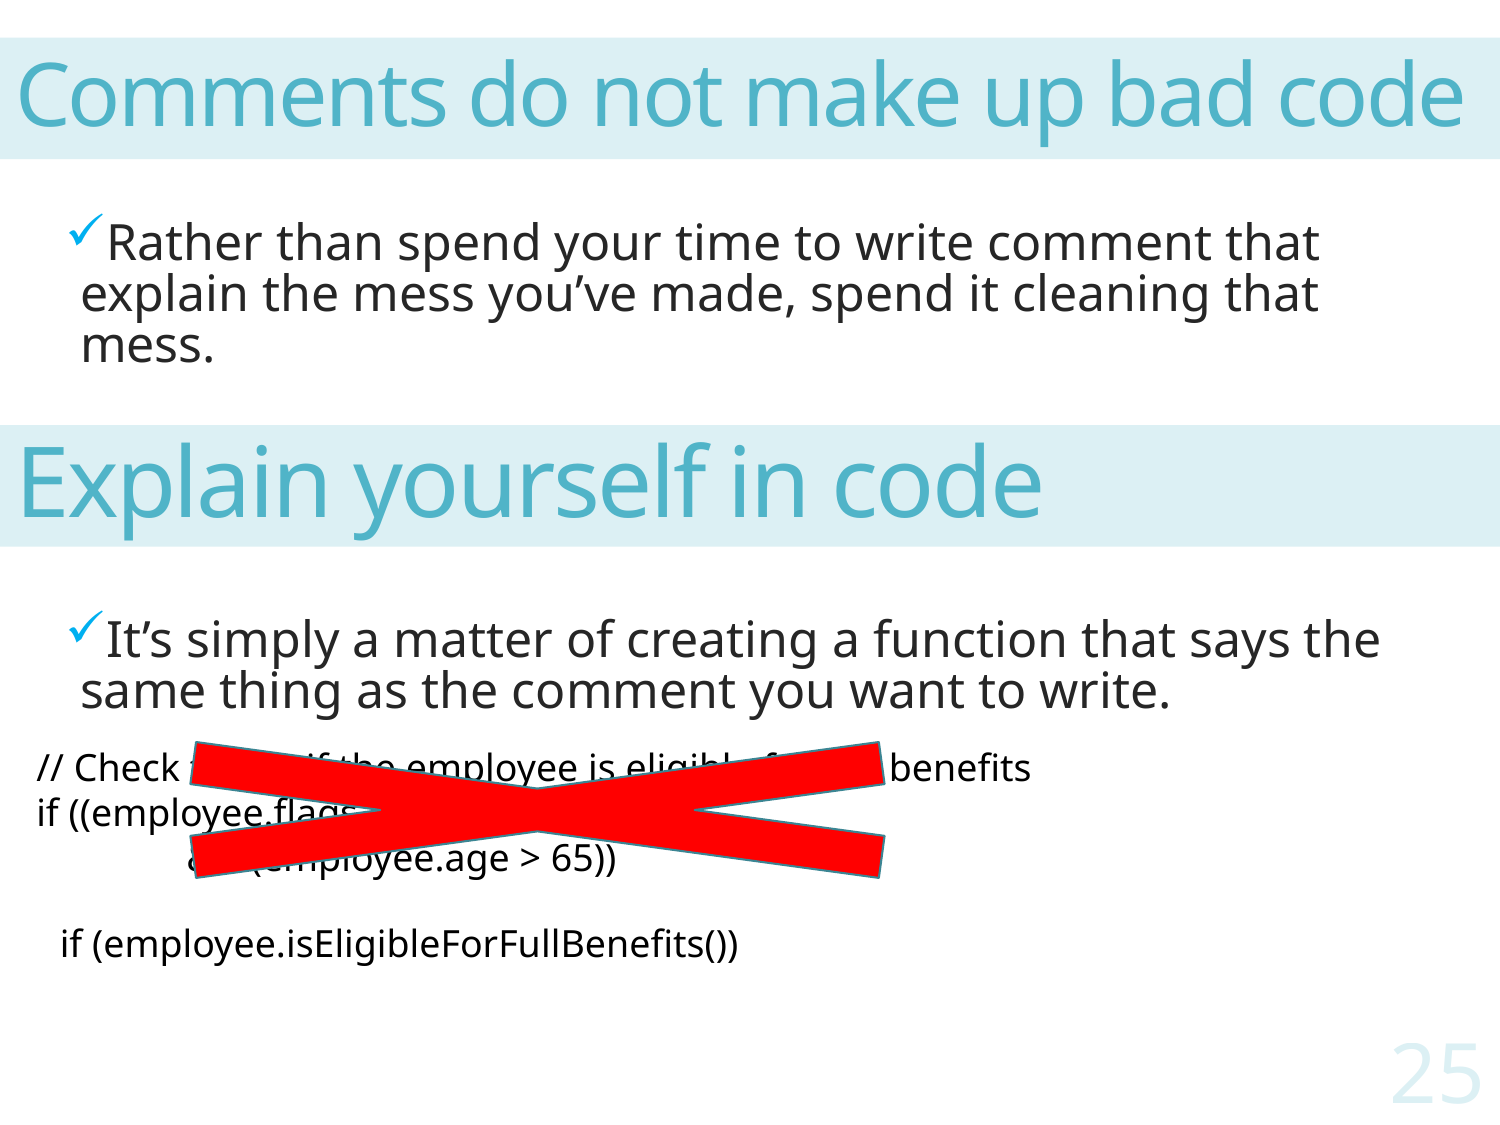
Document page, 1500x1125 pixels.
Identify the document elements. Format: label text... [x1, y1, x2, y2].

text_box It’s simply a matter of creating a function that says the same thing as the comment you want to write. [50, 609, 1450, 759]
text_box Explain yourself in code [0, 425, 1500, 547]
title Comments do not make up bad code [0, 37, 1500, 160]
text_box // Check to see if the employee is eligible for full benefits if ((employee.flags & HOURLY_FLAG) && (employee.age > 65)) [21, 736, 1048, 887]
slide_number 25 [1140, 912, 1500, 1125]
text_box if (employee.isEligibleForFullBenefits()) [45, 912, 754, 973]
text_box [189, 741, 886, 879]
list Rather than spend your time to write comment that explain the mess you’ve made, spend it cleaning that mess. [50, 212, 1450, 363]
